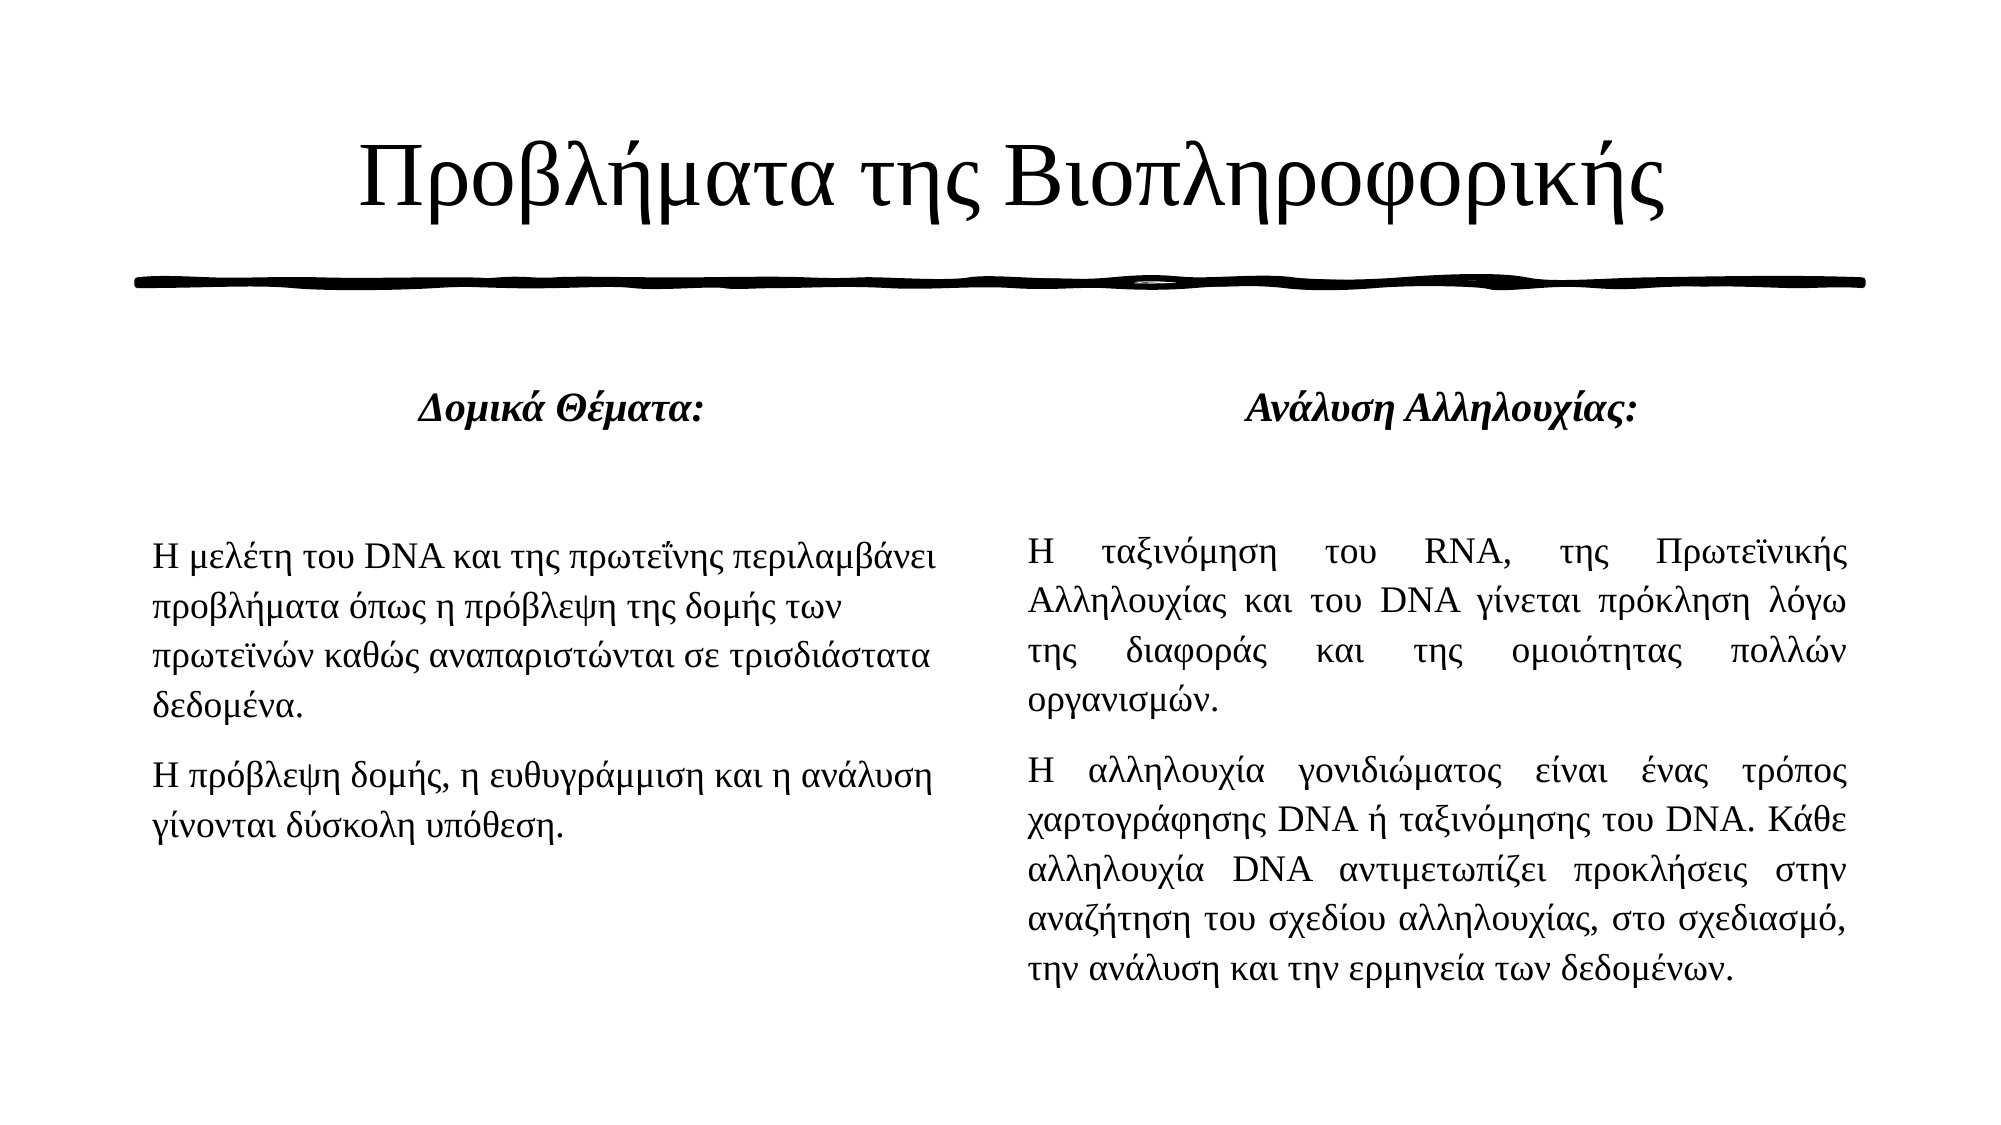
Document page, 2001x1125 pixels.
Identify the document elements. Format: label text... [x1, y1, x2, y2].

list Ανάλυση Αλληλουχίας: Η ταξινόμηση του RNA, της Πρωτεϊνικής Αλληλουχίας και του DNA γίνεται πρόκληση λόγω της διαφοράς και της ομοιότητας πολλών οργανισμών. Η αλληλουχία γονιδιώματος είναι ένας τρόπος χαρτογράφησης DNA ή ταξινόμησης του DNA. Κάθε αλληλουχία DNA αντιμετωπίζει προκλήσεις στην αναζήτηση του σχεδίου αλληλουχίας, στο σχεδιασμό, την ανάλυση και την ερμηνεία των δεδομένων. [1012, 367, 1863, 1066]
title Προβλήματα της Βιοπληροφορικής [150, 59, 1875, 278]
list Δομικά Θέματα: Η μελέτη του DNA και της πρωτεΐνης περιλαμβάνει προβλήματα όπως η πρόβλεψη της δομής των πρωτεϊνών καθώς αναπαριστώνται σε τρισδιάστατα δεδομένα. Η πρόβλεψη δομής, η ευθυγράμμιση και η ανάλυση γίνονται δύσκολη υπόθεση. [137, 367, 988, 1066]
